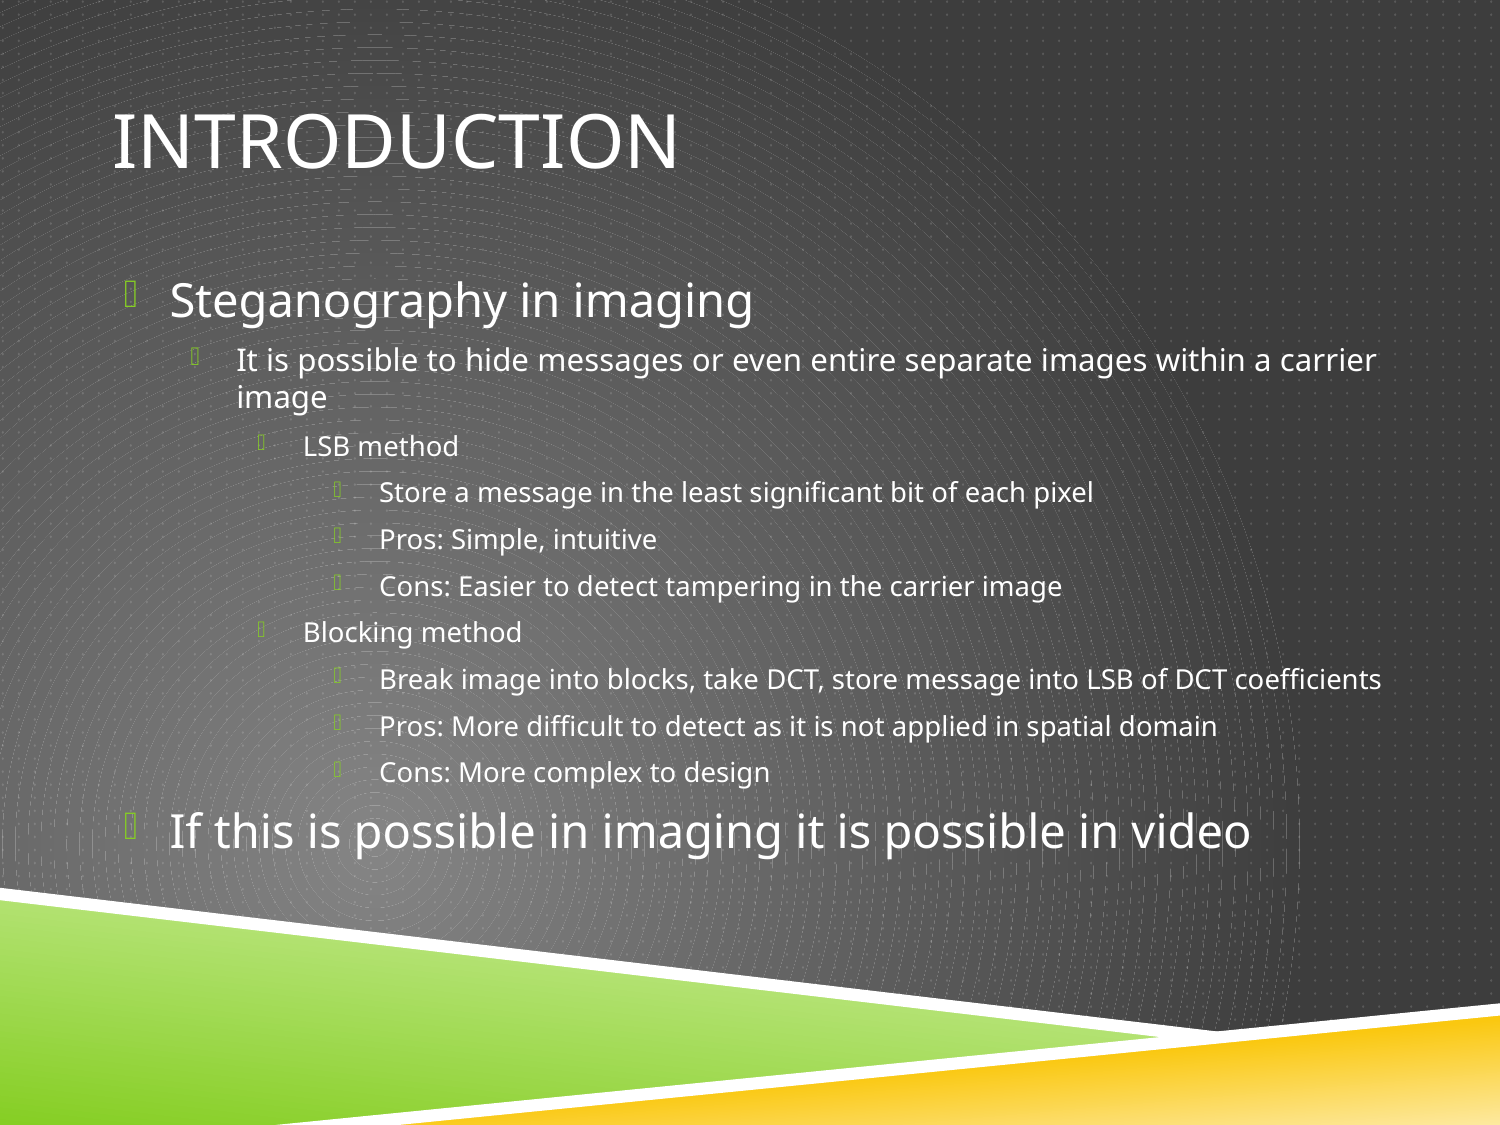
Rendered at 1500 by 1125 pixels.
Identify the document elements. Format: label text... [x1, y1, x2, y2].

title Introduction [112, 45, 1388, 233]
list Steganography in imaging It is possible to hide messages or even entire separate images within a carrier image LSB method Store a message in the least significant bit of each pixel Pros: Simple, intuitive Cons: Easier to detect tampering in the carrier image Blocking method Break image into blocks, take DCT, store message into LSB of DCT coefficients Pros: More difficult to detect as it is not applied in spatial domain Cons: More complex to design If this is possible in imaging it is possible in video [112, 262, 1388, 875]
